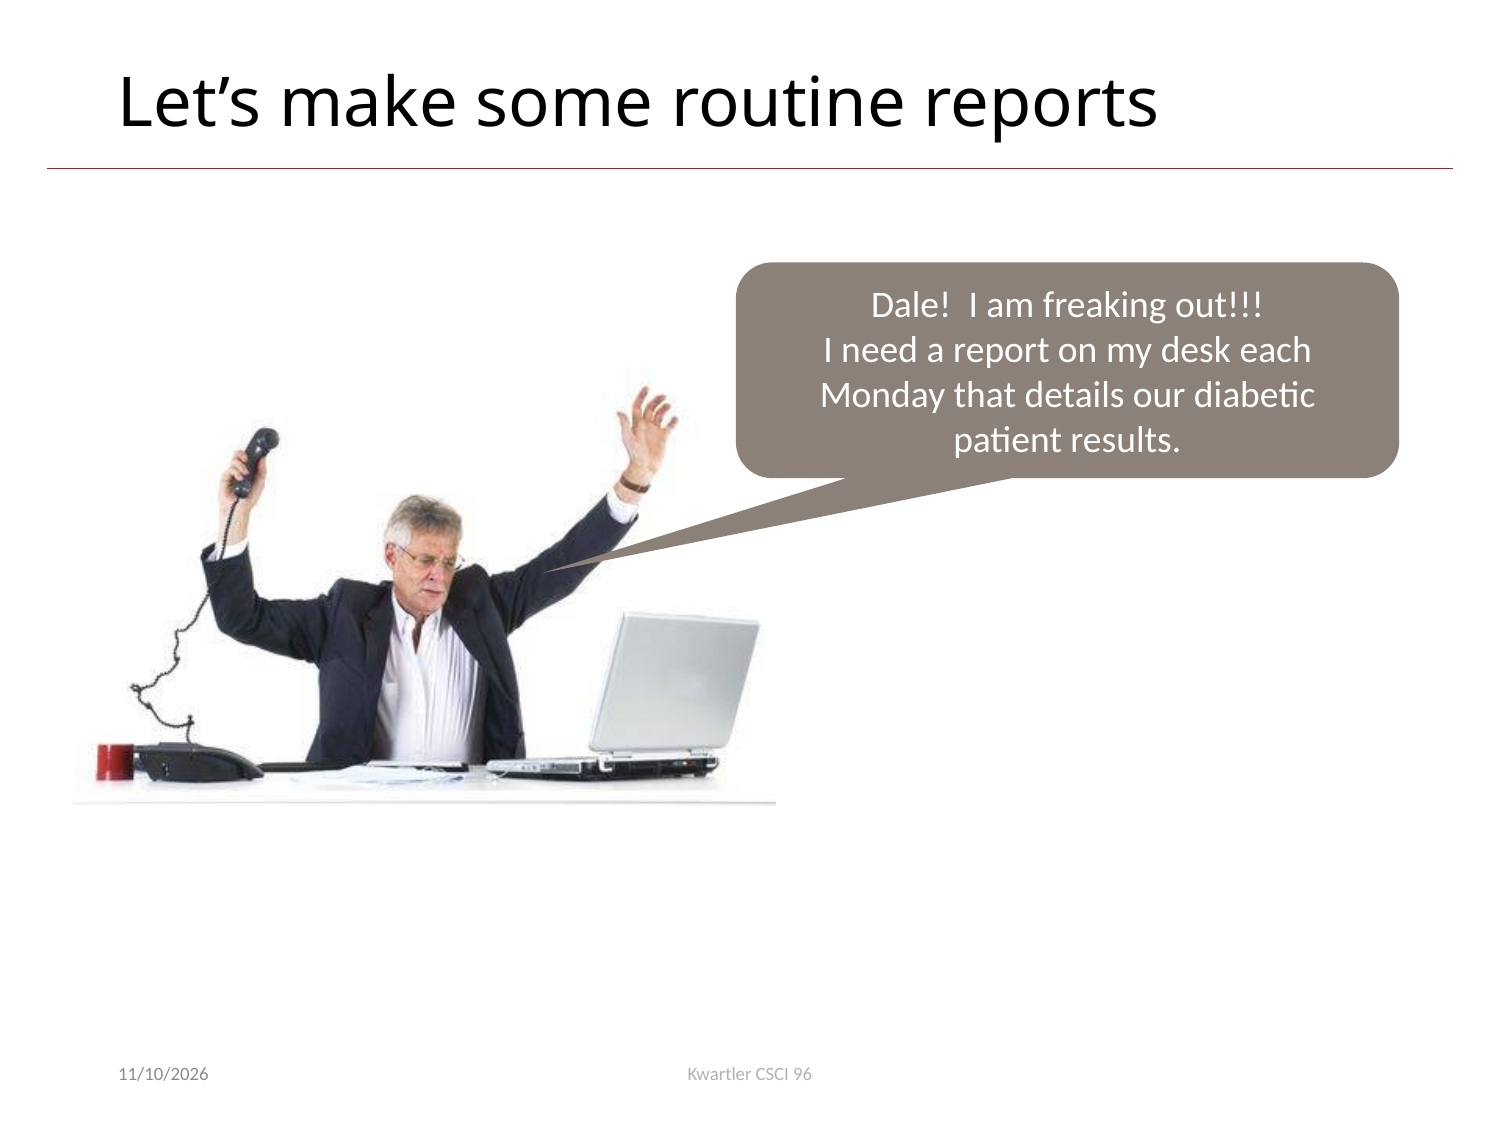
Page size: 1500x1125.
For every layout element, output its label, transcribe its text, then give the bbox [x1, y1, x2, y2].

title Let’s make some routine reports [103, 59, 1397, 157]
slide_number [103, 1042, 441, 1103]
text_box Dale! I am freaking out!!! I need a report on my desk each Monday that details our diabetic patient results. [734, 261, 1401, 527]
picture [72, 344, 776, 814]
footer Kwartler CSCI 96 [496, 1042, 1004, 1103]
